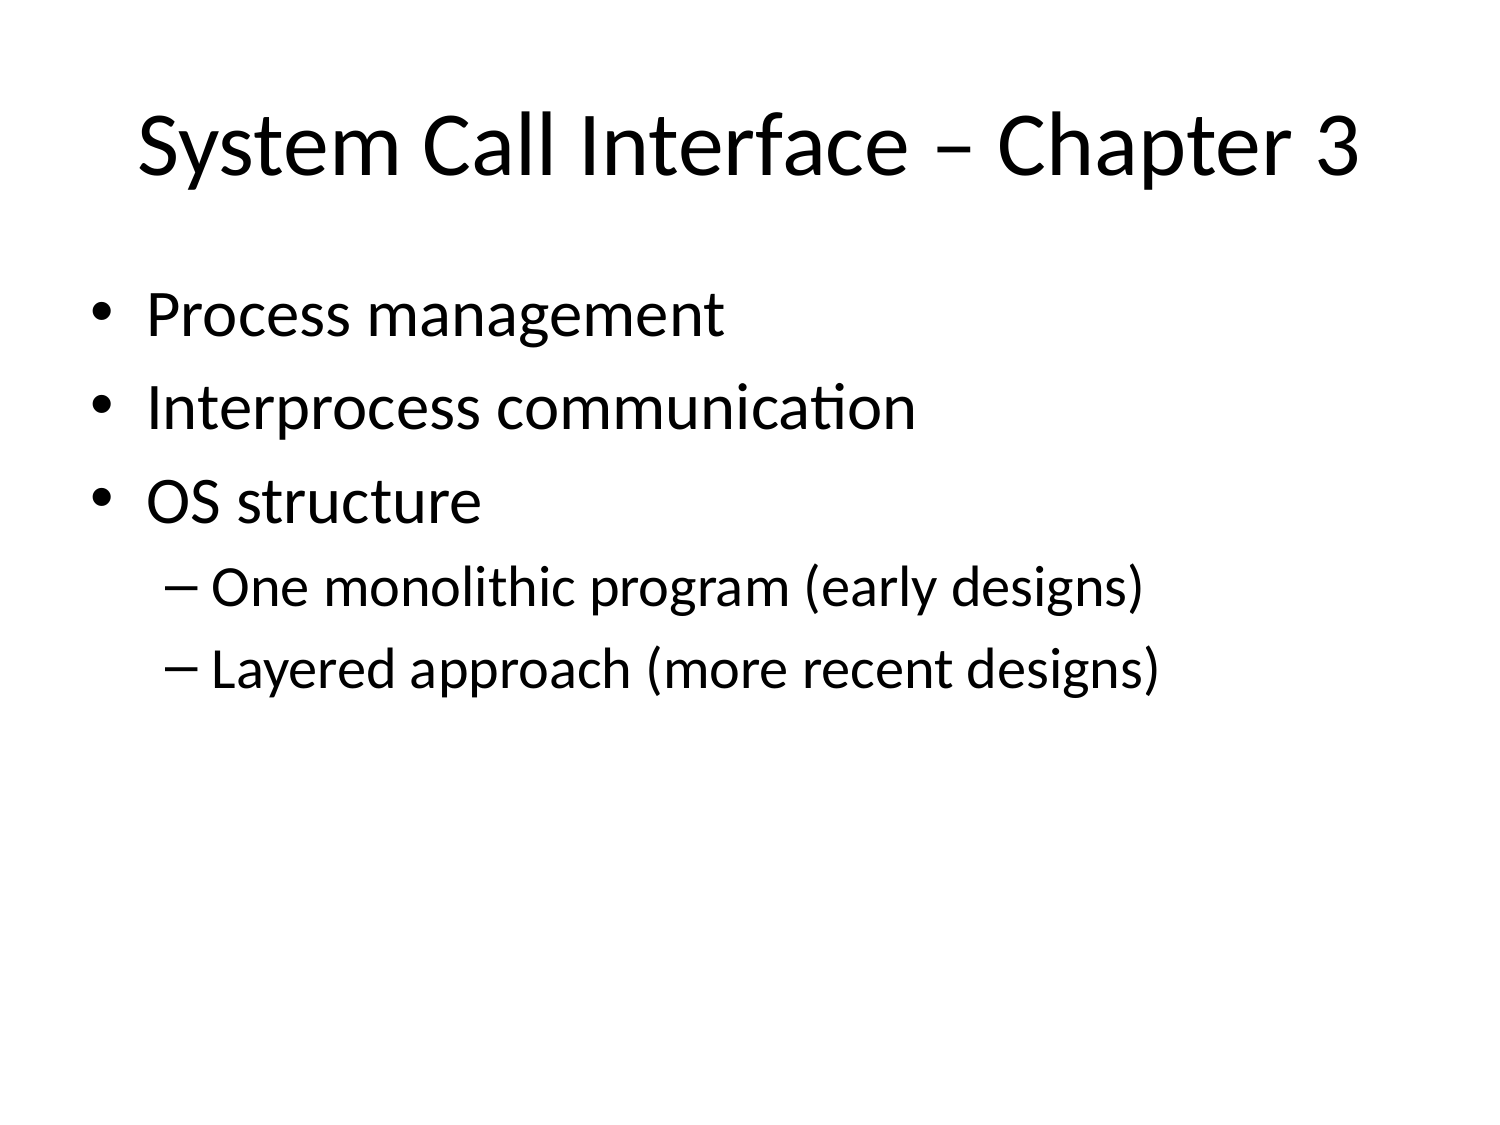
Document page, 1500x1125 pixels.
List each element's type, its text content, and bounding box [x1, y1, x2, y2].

title System Call Interface – Chapter 3 [75, 45, 1425, 233]
list Process management Interprocess communication OS structure One monolithic program (early designs) Layered approach (more recent designs) [75, 262, 1425, 1005]
